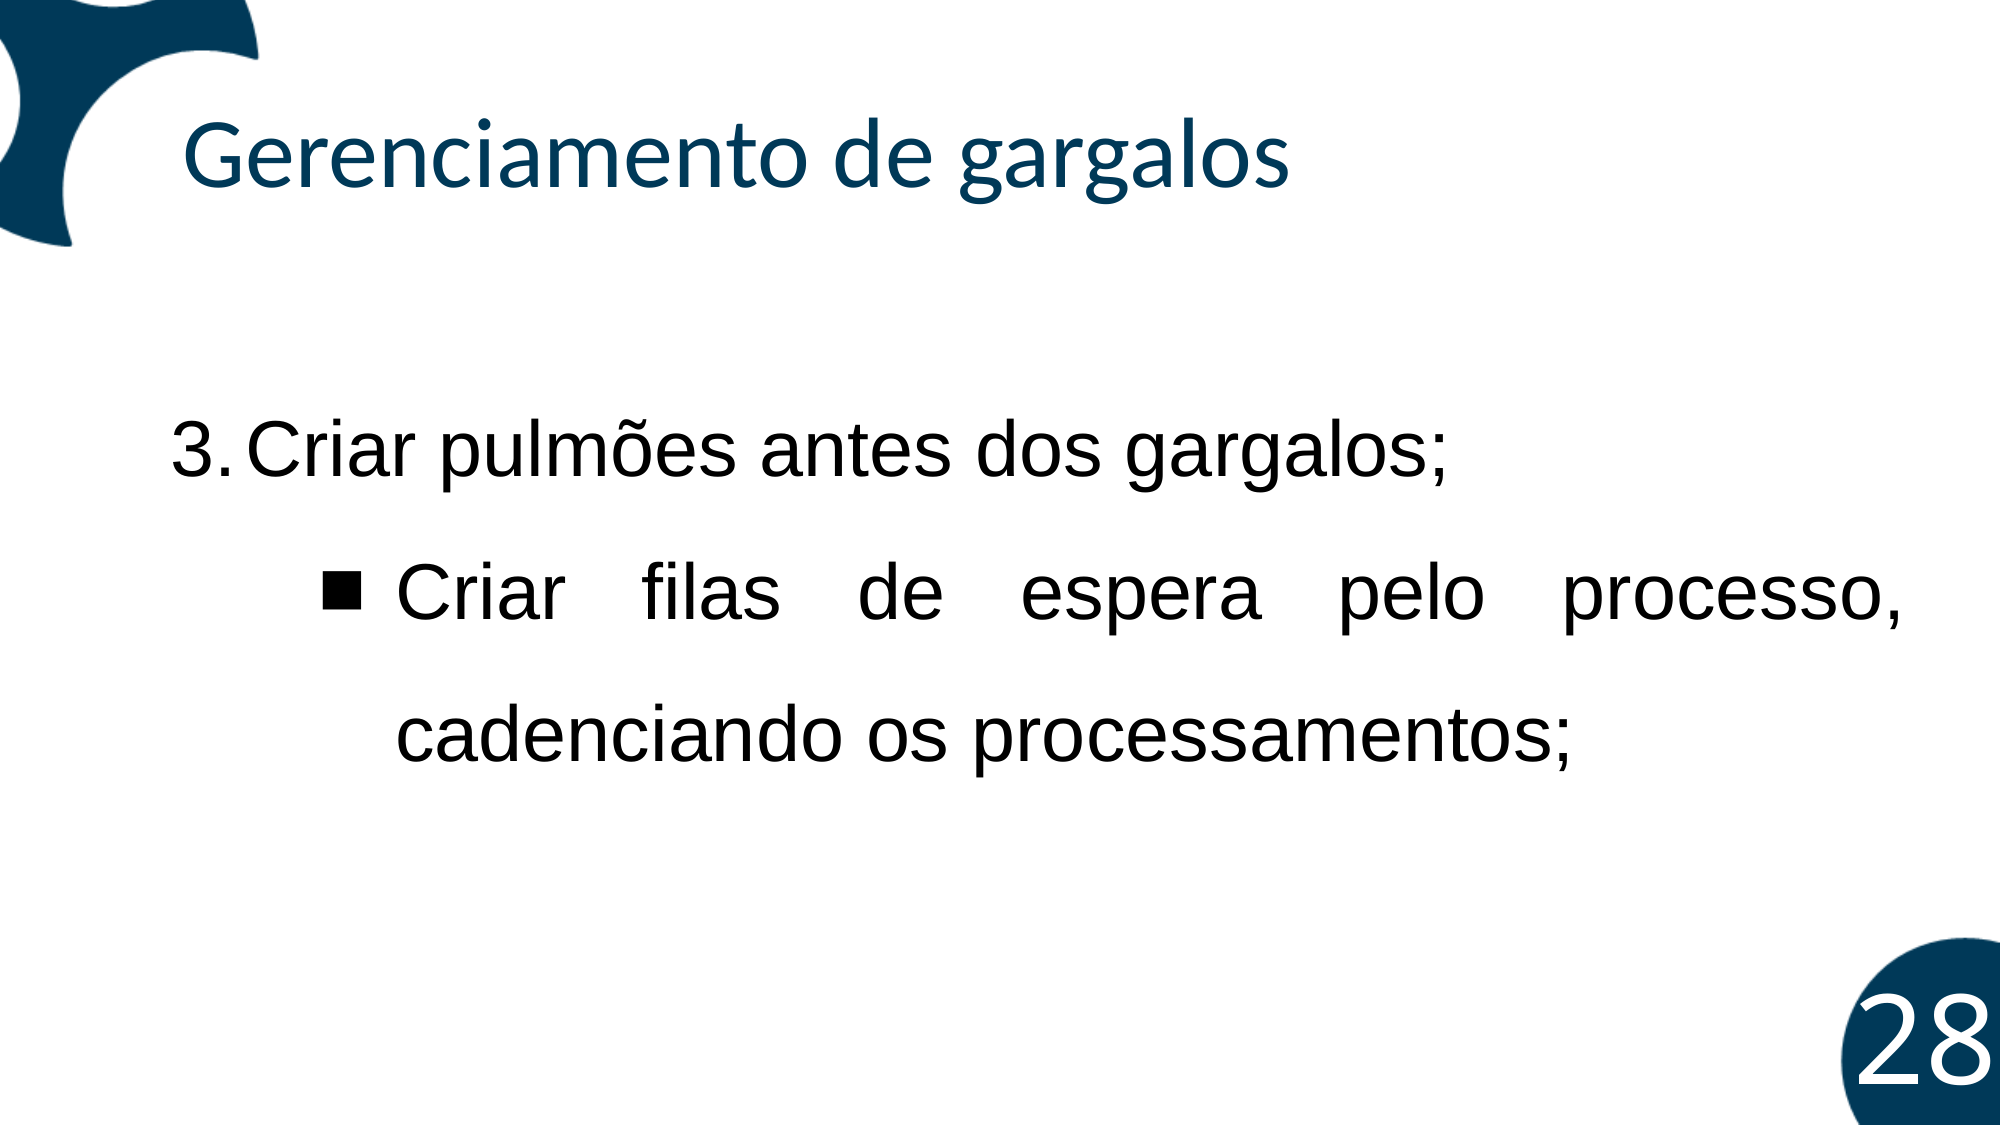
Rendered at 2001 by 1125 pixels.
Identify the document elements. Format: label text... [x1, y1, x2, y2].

text_box Gerenciamento de gargalos [167, 55, 1953, 215]
picture [1835, 935, 2000, 946]
slide_number ‹#› [1818, 946, 2000, 1125]
picture [0, 0, 263, 250]
text_box Criar pulmões antes dos gargalos; Criar filas de espera pelo processo, cadenciando os processamentos; [155, 334, 1922, 793]
